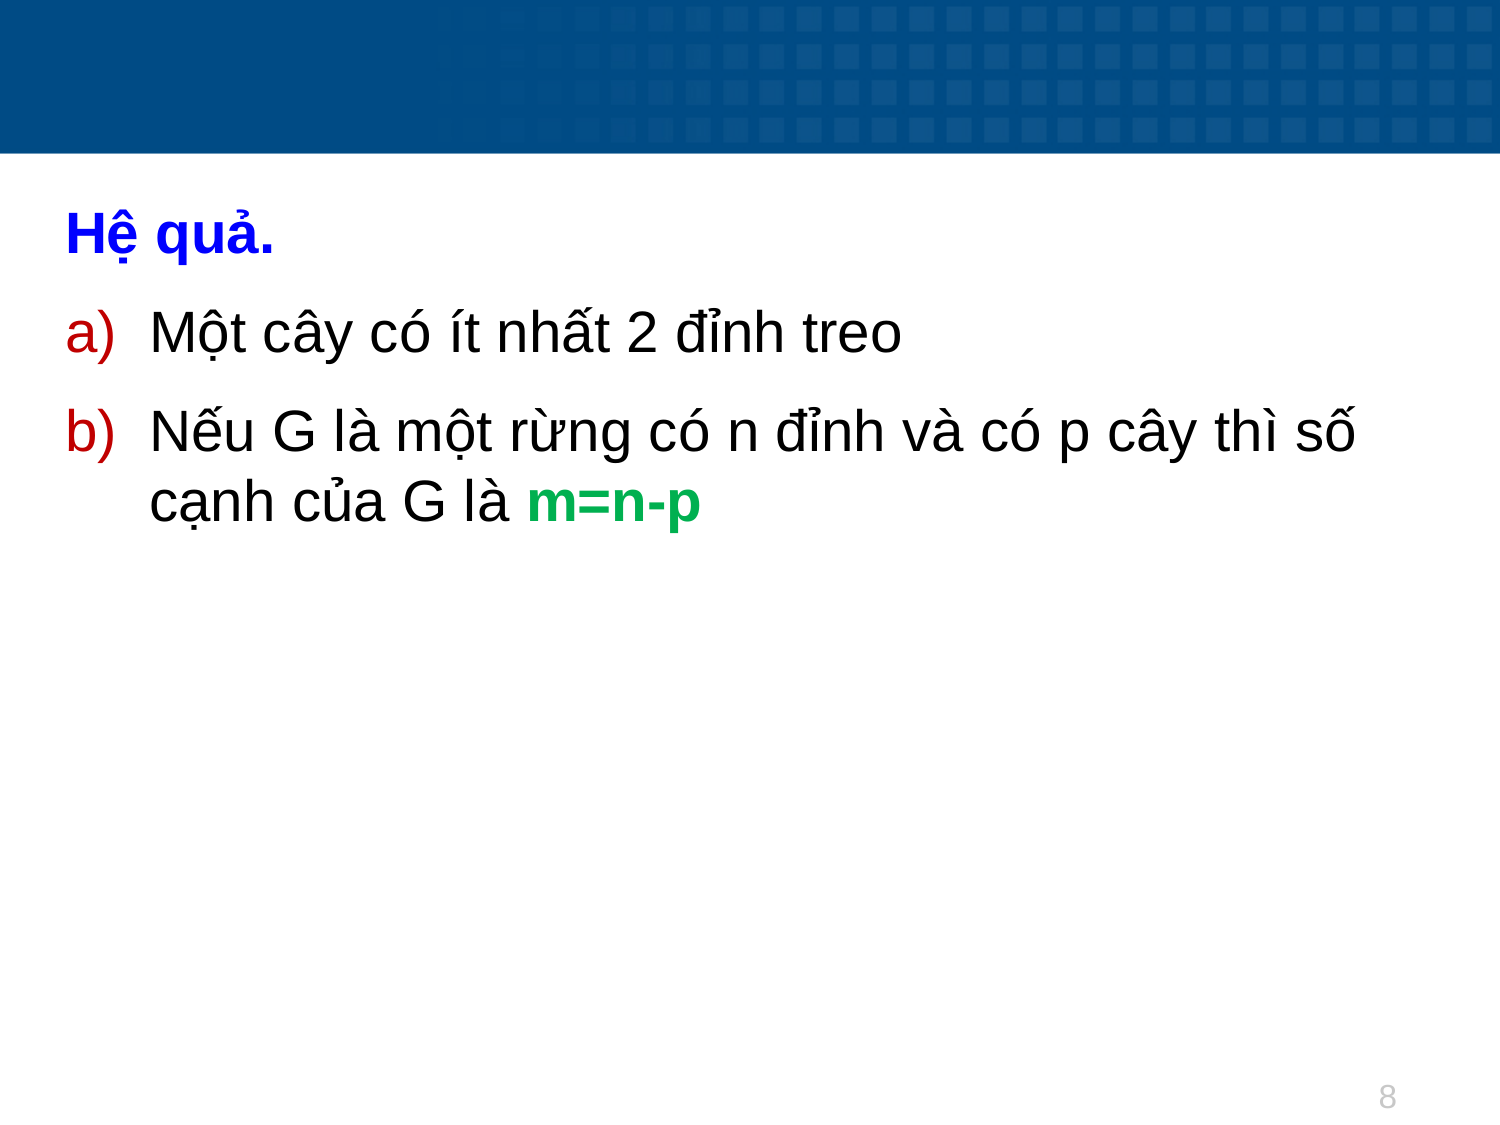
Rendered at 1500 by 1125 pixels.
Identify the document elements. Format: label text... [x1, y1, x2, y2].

picture [0, 0, 1500, 1125]
text_box Hệ quả. Một cây có ít nhất 2 đỉnh treo Nếu G là một rừng có n đỉnh và có p cây thì số cạnh của G là m=n-p [49, 187, 1413, 640]
